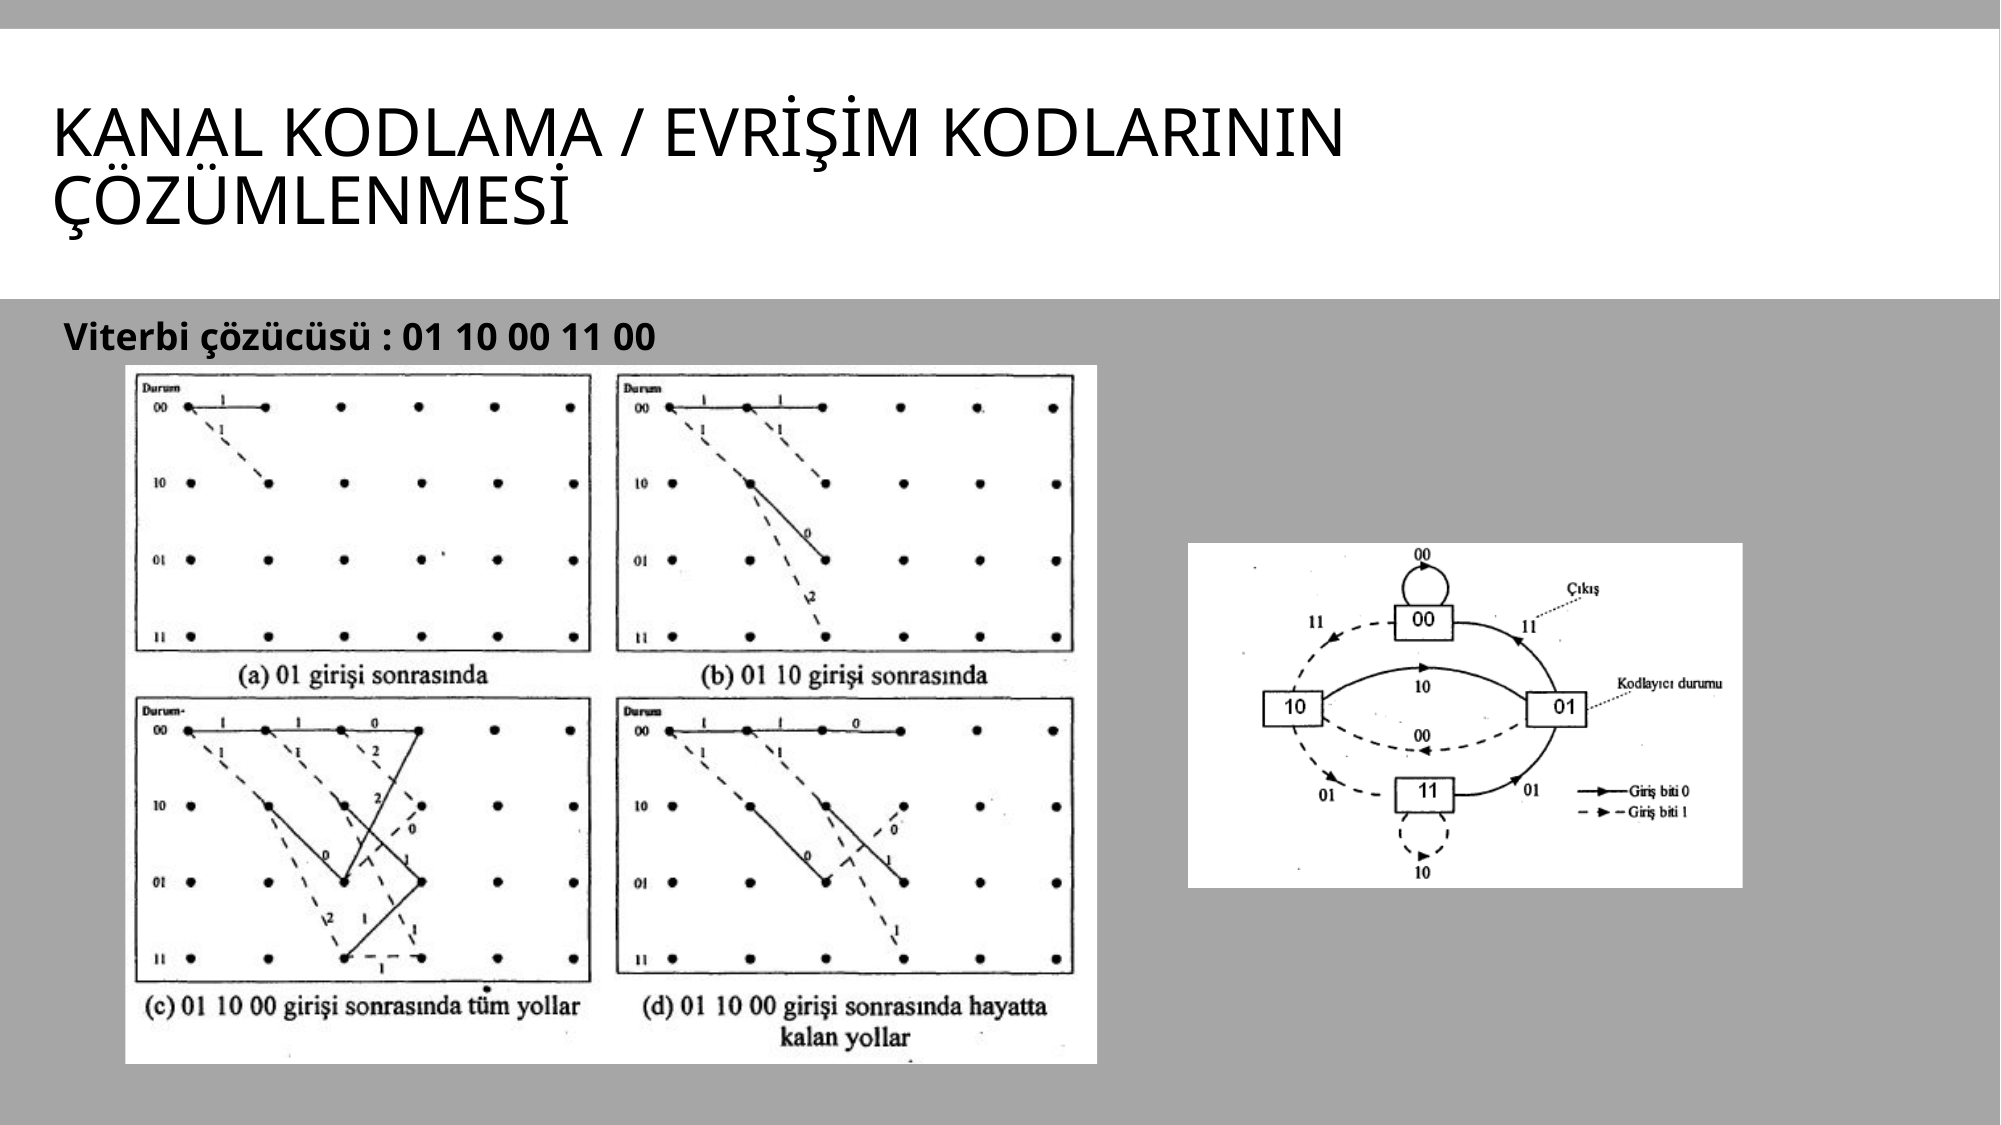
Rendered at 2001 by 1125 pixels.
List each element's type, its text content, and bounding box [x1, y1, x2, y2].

title Kanal kodlama / evrişim kodlarının çözümlenmesi [36, 46, 1803, 295]
text_box Viterbi çözücüsü : 01 10 00 11 00 [48, 305, 672, 366]
picture [1187, 543, 1743, 888]
picture [124, 364, 1098, 1065]
